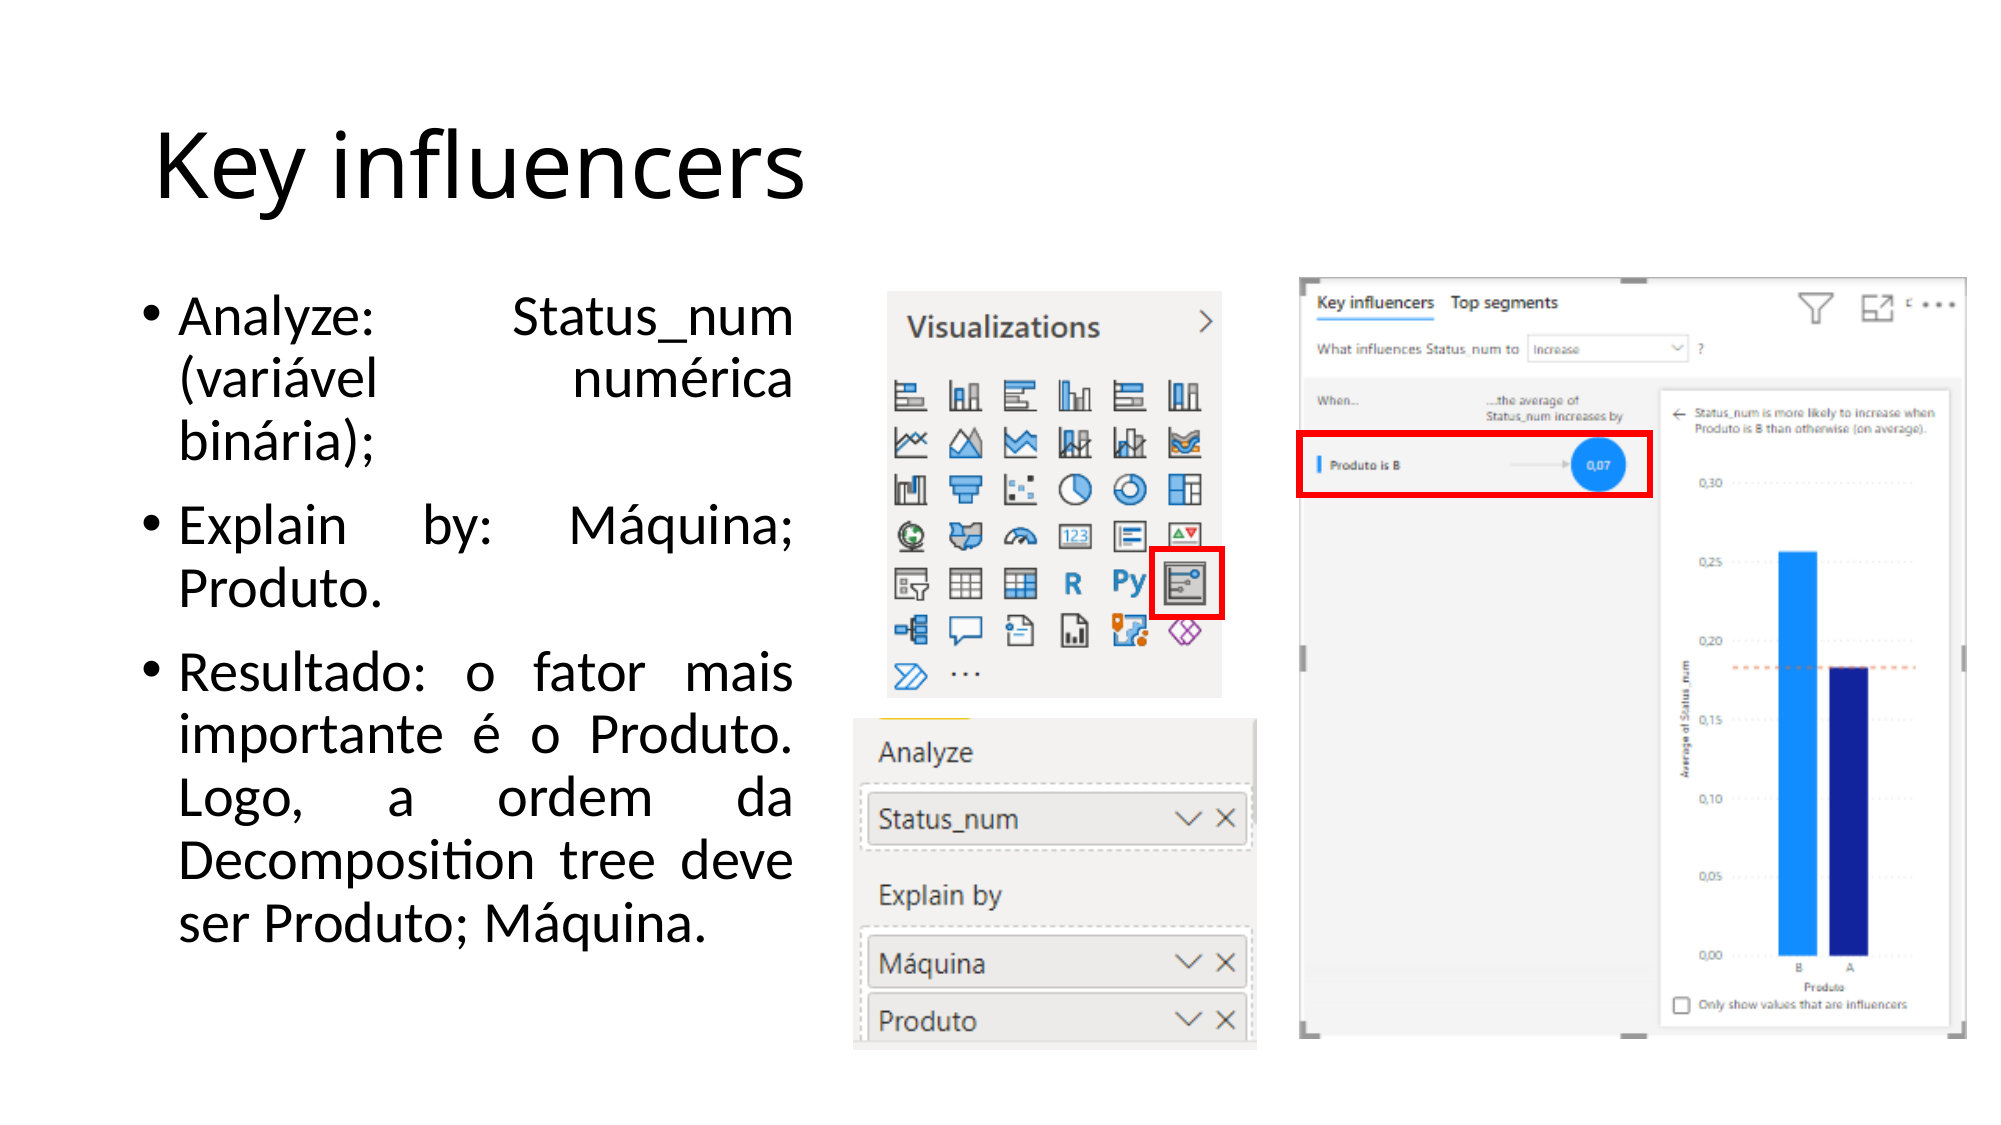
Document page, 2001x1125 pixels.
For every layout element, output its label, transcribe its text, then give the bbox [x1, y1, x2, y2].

list Analyze: Status_num (variável numérica binária); Explain by: Máquina; Produto. Resultado: o fator mais importante é o Produto. Logo, a ordem da Decomposition tree deve ser Produto; Máquina. [126, 277, 810, 1066]
title Key influencers [137, 59, 1880, 278]
picture [887, 291, 1222, 698]
picture [1299, 277, 1967, 1039]
picture [853, 718, 1257, 1050]
